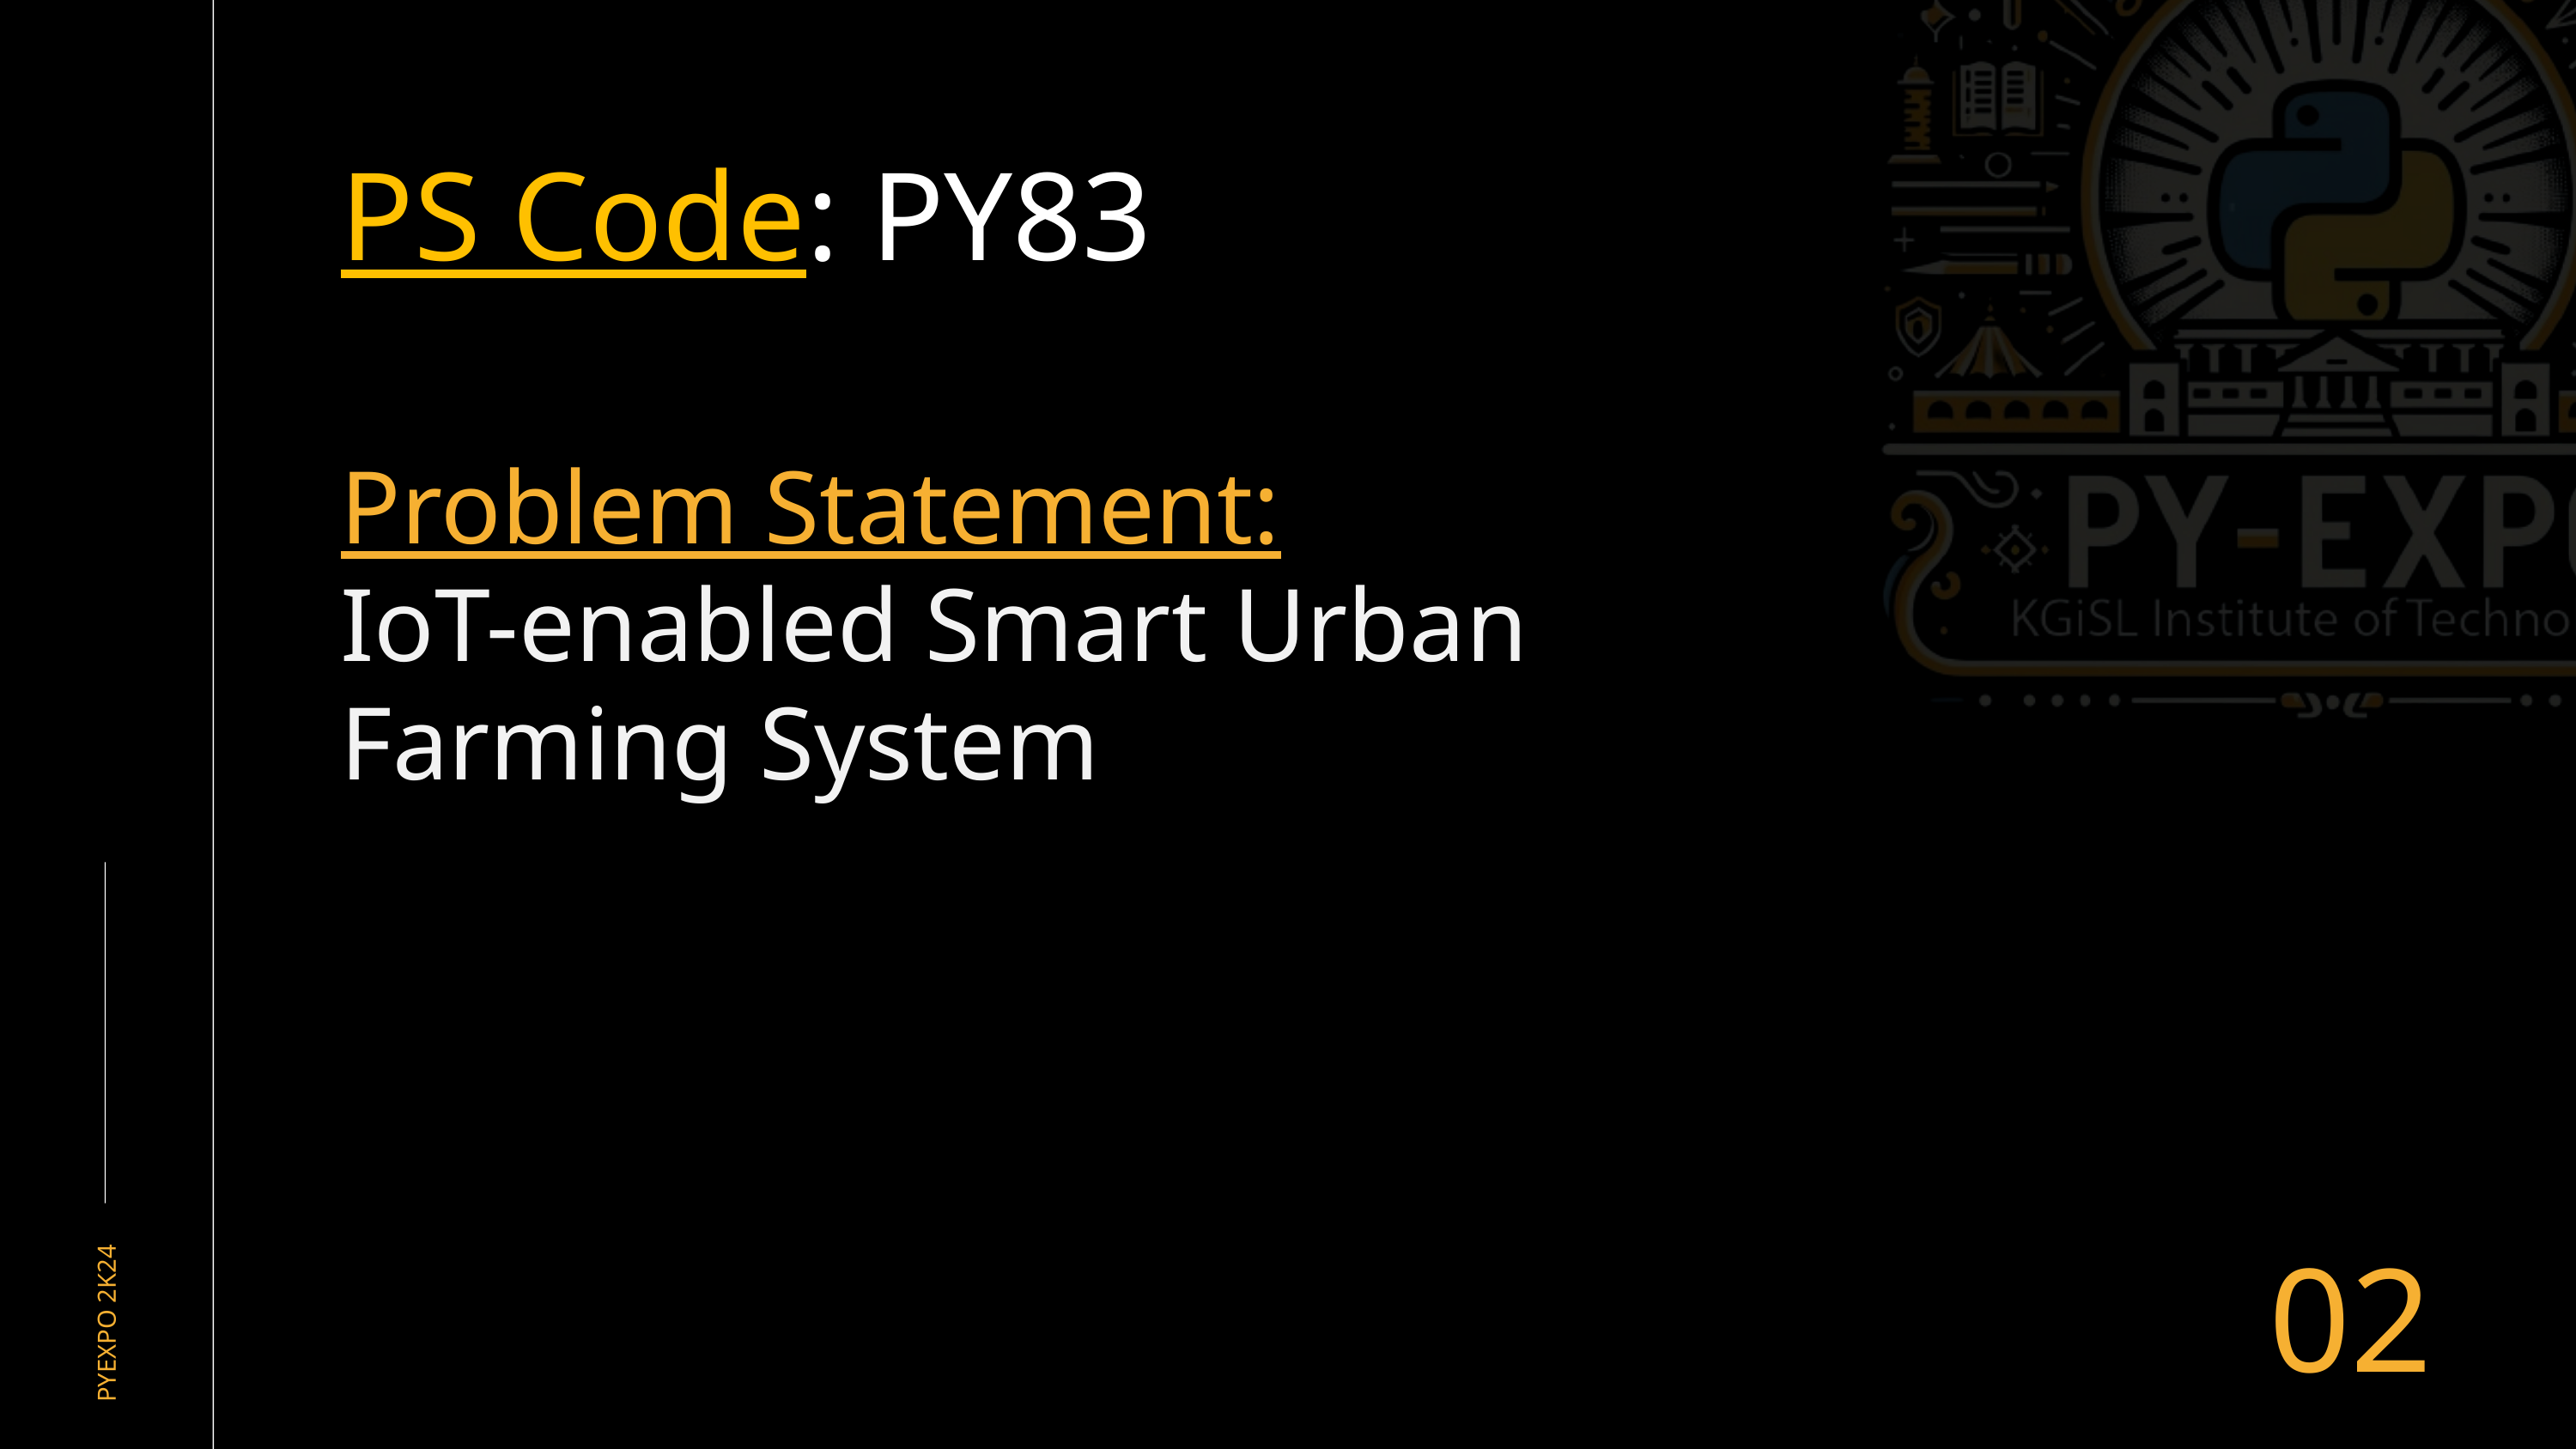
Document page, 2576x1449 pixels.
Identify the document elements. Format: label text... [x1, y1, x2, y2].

text_box PS Code: PY83 [340, 168, 1405, 285]
text_box PYEXPO 2K24 [85, 1185, 121, 1403]
text_box [1819, 0, 2576, 743]
text_box Problem Statement: IoT-enabled Smart Urban Farming System [340, 445, 2330, 800]
text_box 02 [2269, 1234, 2576, 1402]
